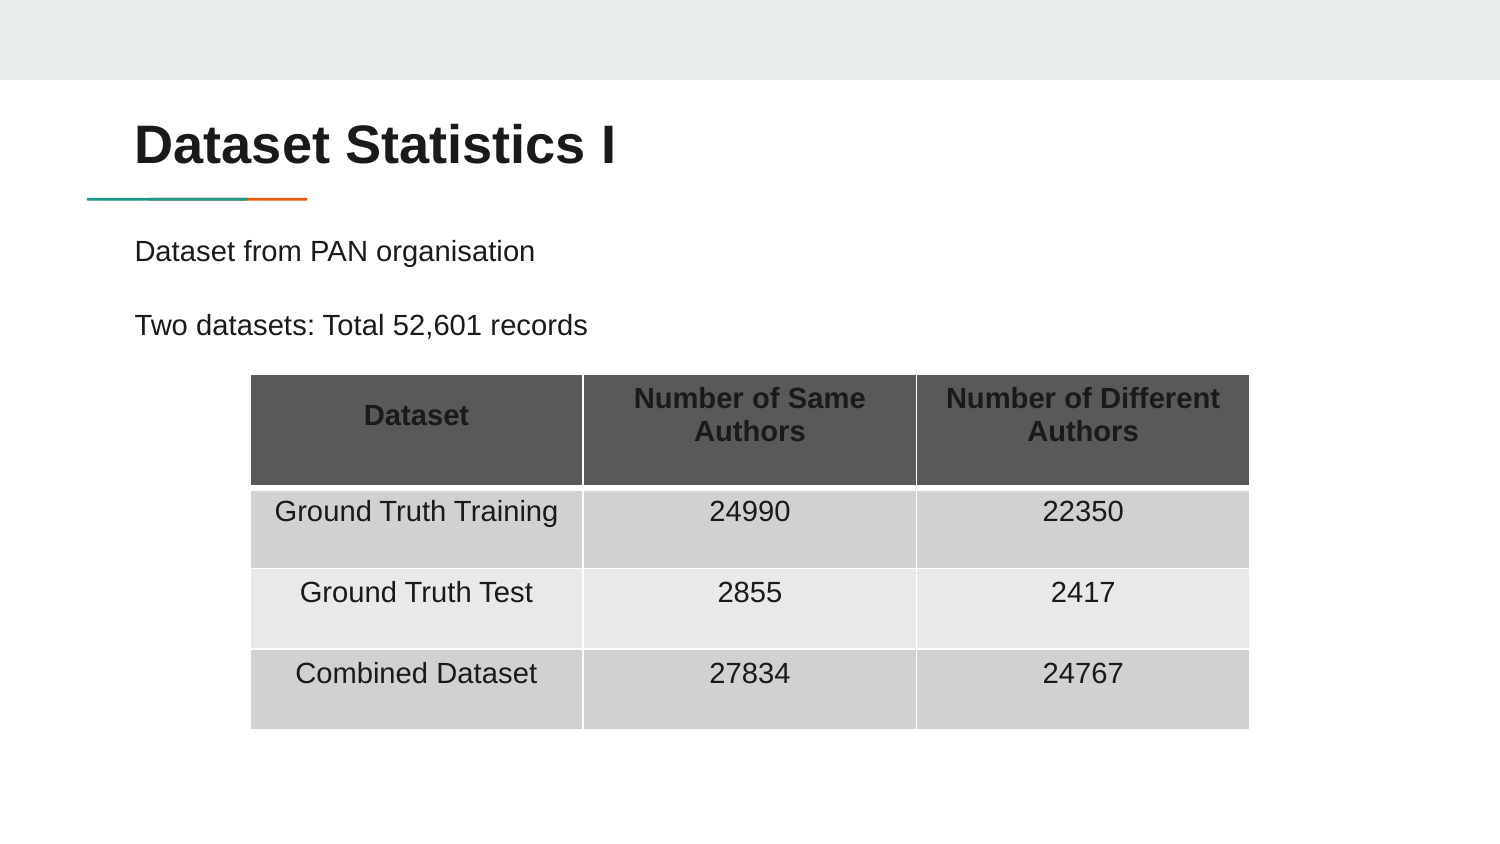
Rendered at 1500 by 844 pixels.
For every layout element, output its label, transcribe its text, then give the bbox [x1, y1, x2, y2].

table_header Number of Different Authors [917, 375, 1249, 485]
table_cell 24767 [917, 650, 1249, 729]
table_cell Ground Truth Test [251, 569, 582, 648]
title Dataset Statistics I [119, 94, 1381, 183]
table_header Number of Same Authors [584, 375, 916, 485]
table_cell 24990 [584, 491, 916, 568]
table_cell 27834 [584, 650, 916, 729]
table_cell 2855 [584, 569, 916, 648]
table_cell 2417 [917, 569, 1249, 648]
list Dataset from PAN organisation Two datasets: Total 52,601 records [119, 212, 1381, 808]
table_header Dataset [251, 375, 582, 485]
table_cell Combined Dataset [251, 650, 582, 729]
table_cell 22350 [917, 491, 1249, 568]
table_cell Ground Truth Training [251, 491, 582, 568]
